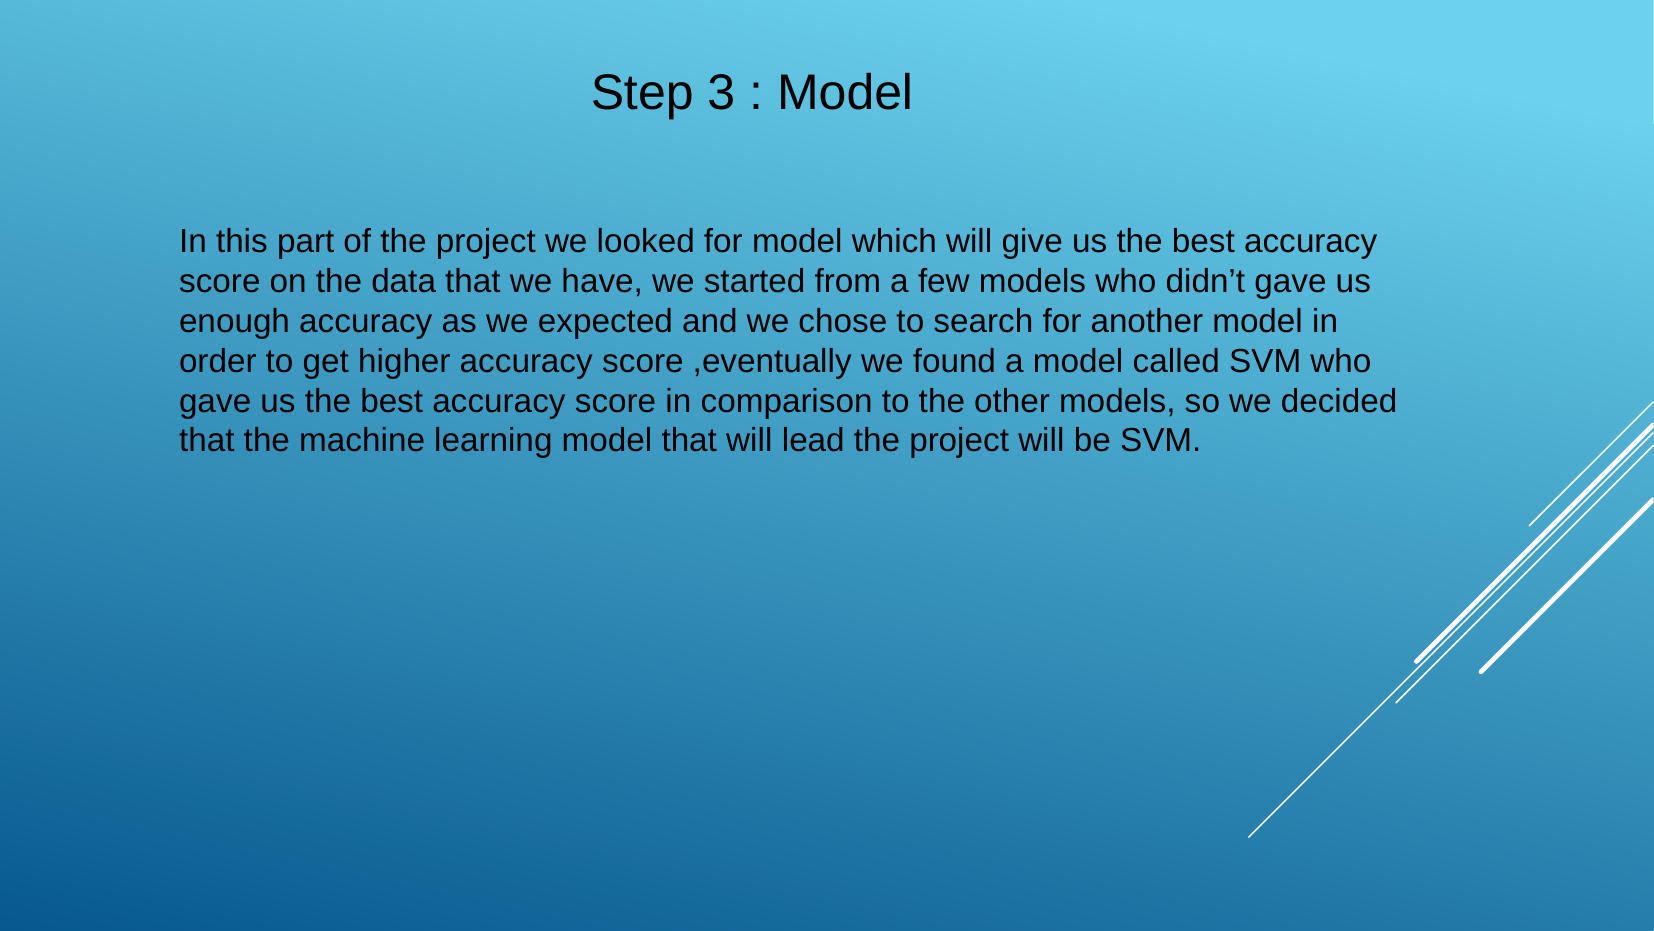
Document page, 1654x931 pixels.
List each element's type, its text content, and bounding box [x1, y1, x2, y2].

text_box In this part of the project we looked for model which will give us the best accuracy score on the data that we have, we started from a few models who didn’t gave us enough accuracy as we expected and we chose to search for another model in order to get higher accuracy score ,eventually we found a model called SVM who gave us the best accuracy score in comparison to the other models, so we decided that the machine learning model that will lead the project will be SVM. [164, 211, 1416, 466]
text_box Step 3 : Model [480, 51, 1038, 127]
